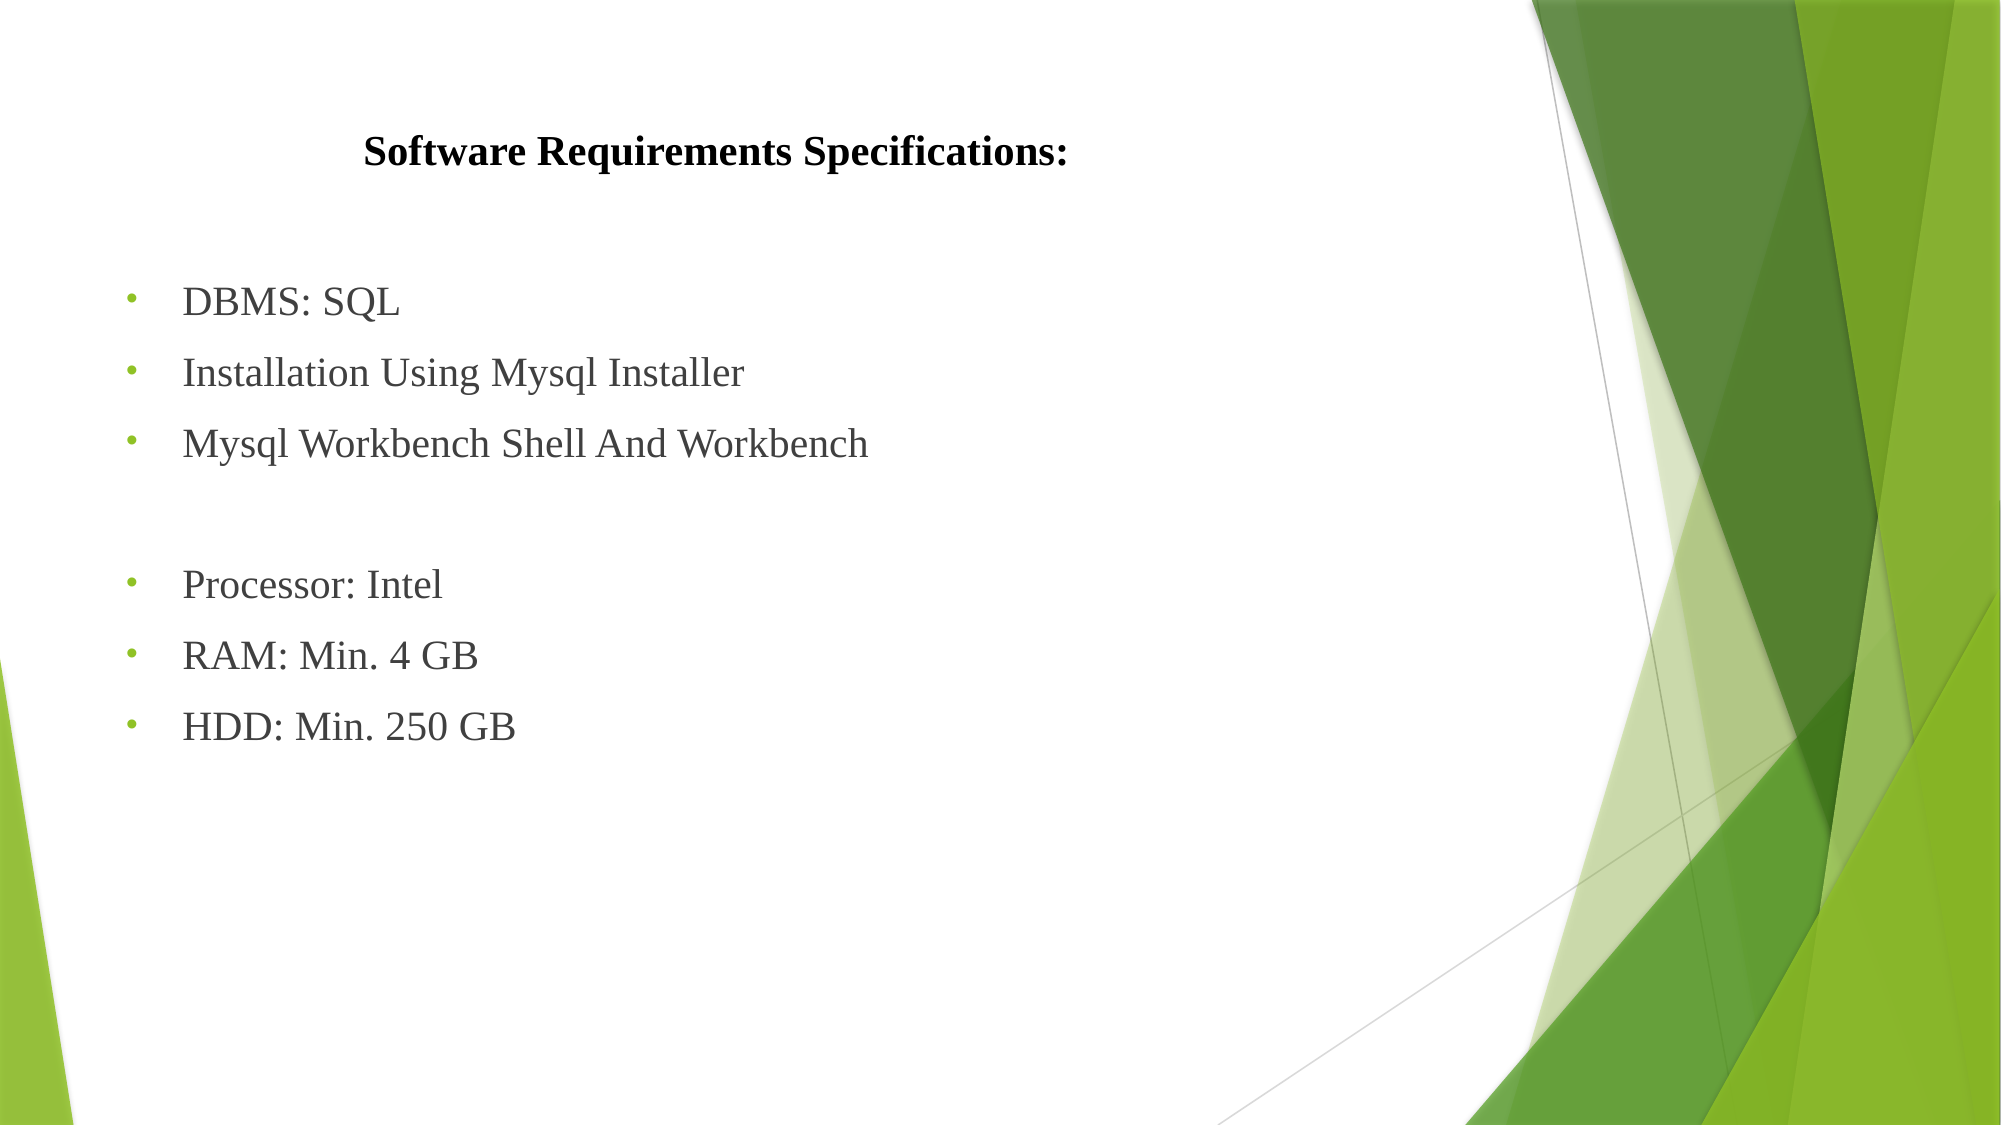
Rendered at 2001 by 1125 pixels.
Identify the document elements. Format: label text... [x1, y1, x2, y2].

list DBMS: SQL Installation Using Mysql Installer Mysql Workbench Shell And Workbench Processor: Intel RAM: Min. 4 GB HDD: Min. 250 GB [111, 266, 1522, 903]
title Software Requirements Specifications: [348, 114, 1284, 252]
